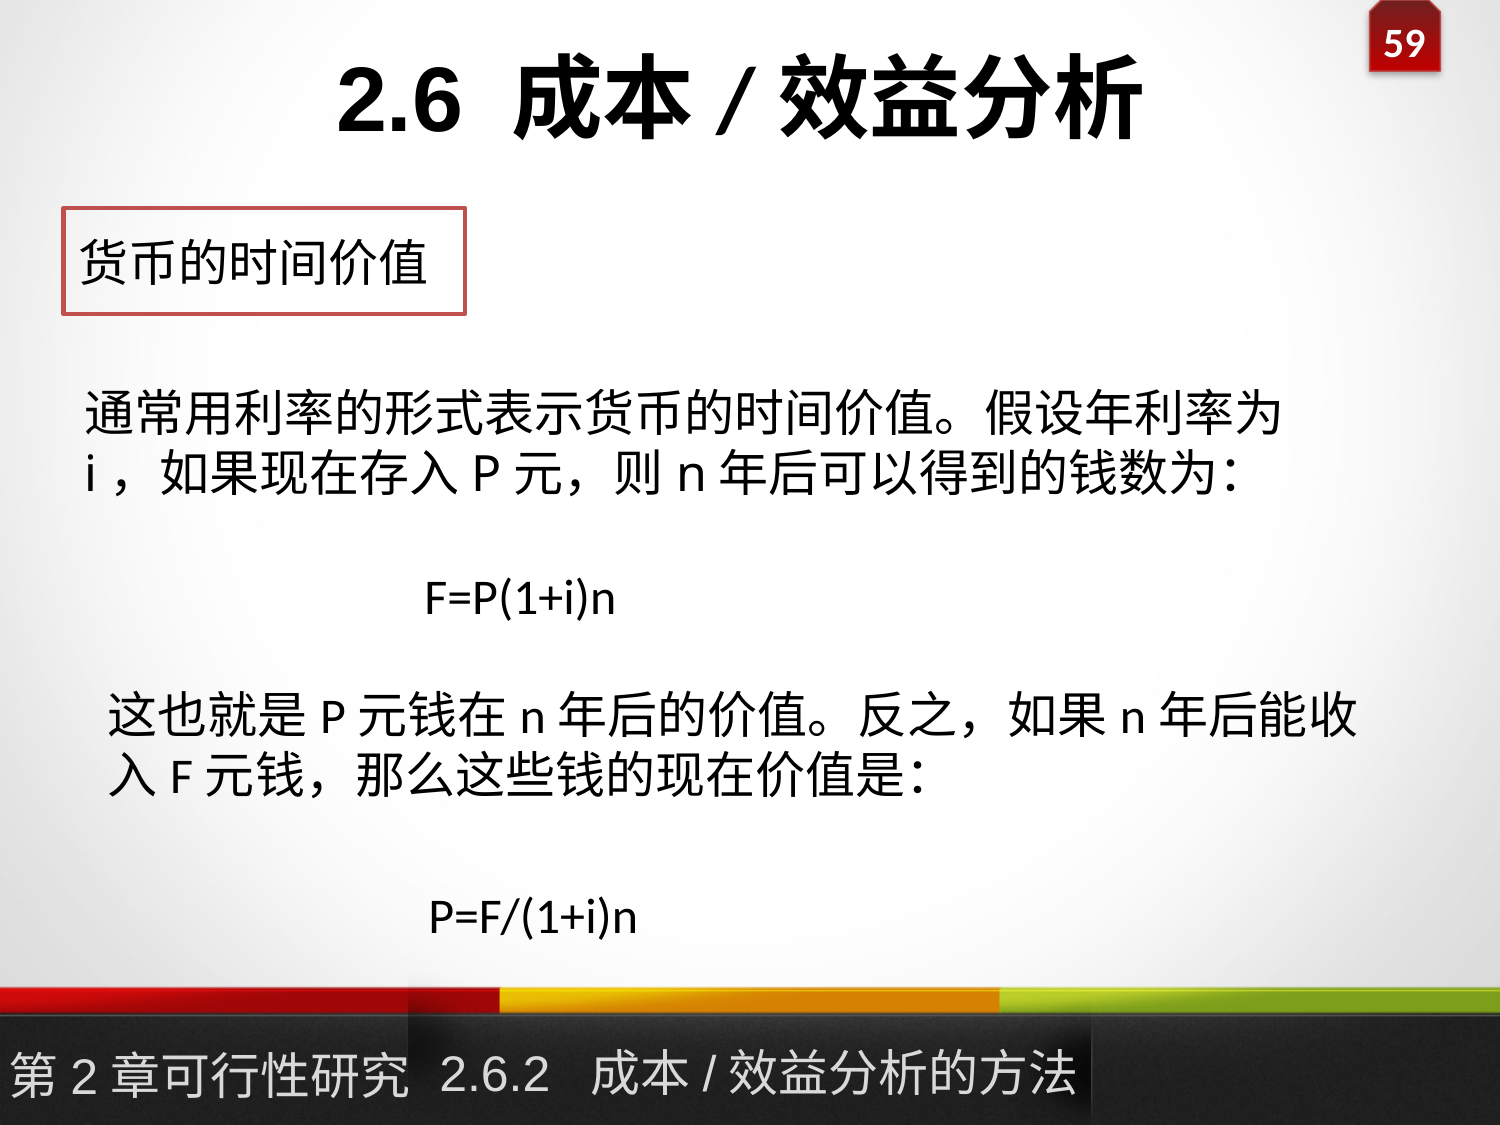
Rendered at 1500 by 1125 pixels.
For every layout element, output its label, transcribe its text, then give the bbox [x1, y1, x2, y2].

text_box 通常用利率的形式表示货币的时间价值。假设年利率为i，如果现在存入P元，则n年后可以得到的钱数为： [70, 373, 1377, 509]
text_box 第2章可行性研究 [0, 1035, 437, 1114]
text_box 货币的时间价值 [61, 206, 467, 316]
text_box P=F/(1+i)n [413, 876, 733, 952]
title 2.6 成本/效益分析 [65, 1, 1416, 189]
text_box F=P(1+i)n [409, 557, 729, 633]
text_box 2.6.2 成本/效益分析的方法 [407, 1032, 1111, 1111]
text_box 这也就是P元钱在n年后的价值。反之，如果n年后能收入F元钱，那么这些钱的现在价值是： [93, 675, 1400, 811]
picture [0, 0, 1500, 1125]
